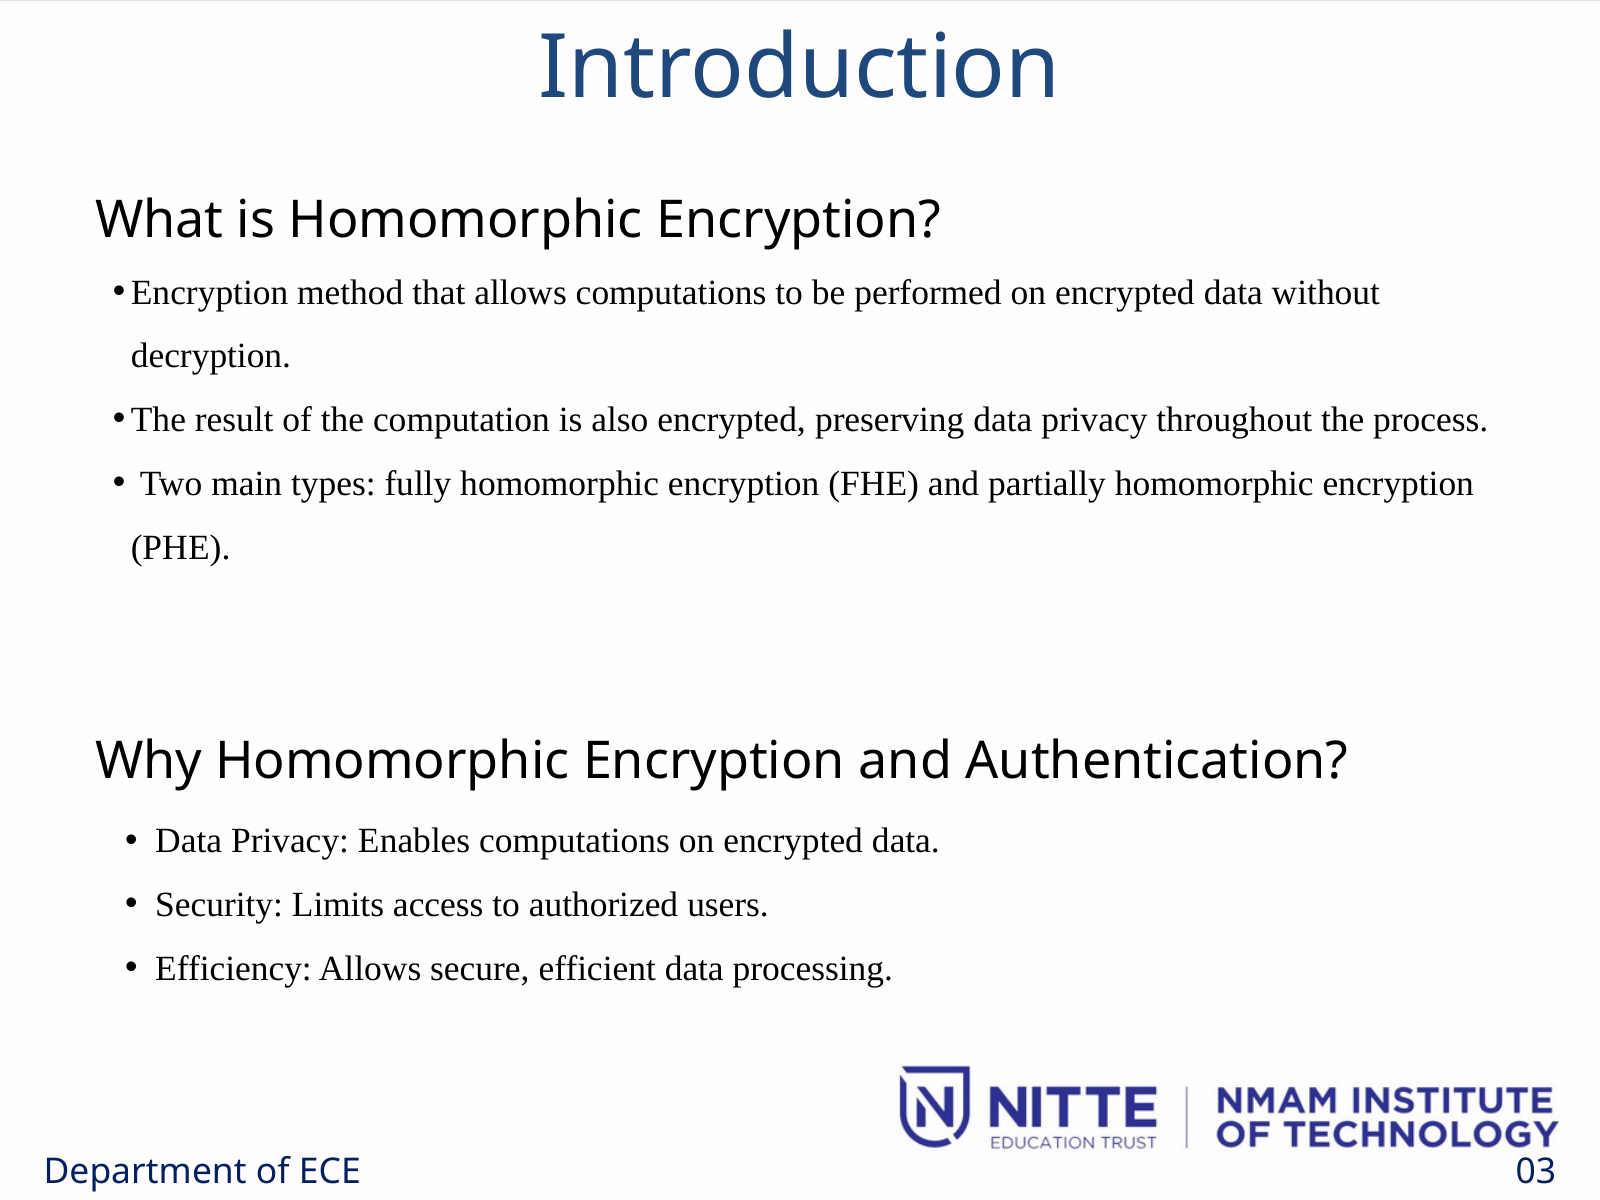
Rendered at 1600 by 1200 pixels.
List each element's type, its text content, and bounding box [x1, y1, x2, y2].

text_box What is Homomorphic Encryption? Encryption method that allows computations to be performed on encrypted data without decryption. The result of the computation is also encrypted, preserving data privacy throughout the process. Two main types: fully homomorphic encryption (FHE) and partially homomorphic encryption (PHE). [94, 153, 1505, 631]
text_box Department of ECE [43, 1148, 771, 1191]
text_box 03 [1317, 1148, 1557, 1191]
text_box Introduction [15, 8, 1585, 116]
text_box Why Homomorphic Encryption and Authentication? Data Privacy: Enables computations on encrypted data. Security: Limits access to authorized users. Efficiency: Allows secure, efficient data processing. [94, 695, 1505, 1052]
text_box [0, 0, 1600, 1200]
